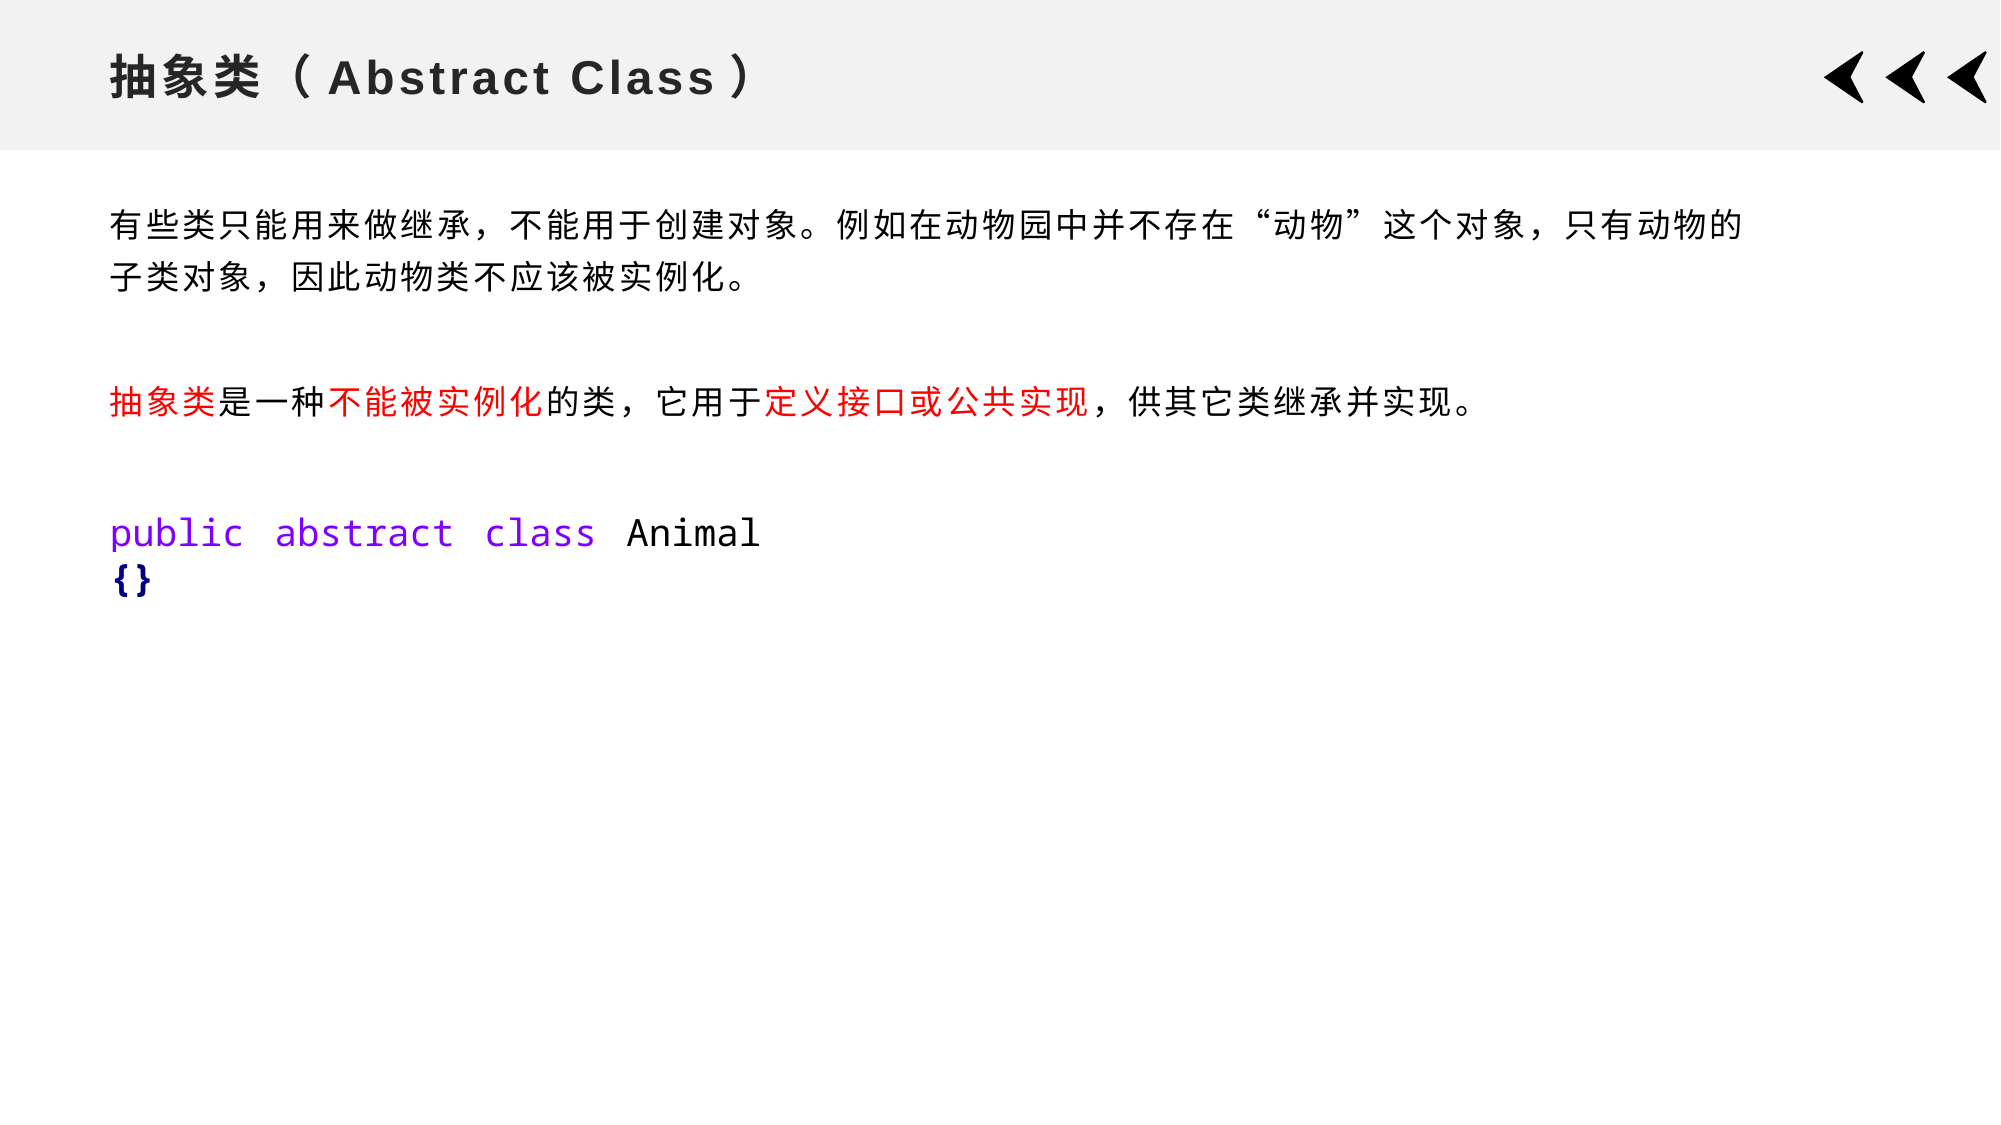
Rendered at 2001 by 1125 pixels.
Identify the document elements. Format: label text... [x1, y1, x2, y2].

title 抽象类（Abstract Class） [95, 38, 1906, 112]
list 有些类只能用来做继承，不能用于创建对象。例如在动物园中并不存在“动物”这个对象，只有动物的子类对象，因此动物类不应该被实例化。 抽象类是一种不能被实例化的类，它用于定义接口或公共实现，供其它类继承并实现。 [95, 185, 1790, 450]
text_box public abstract class Animal {} [95, 501, 777, 607]
